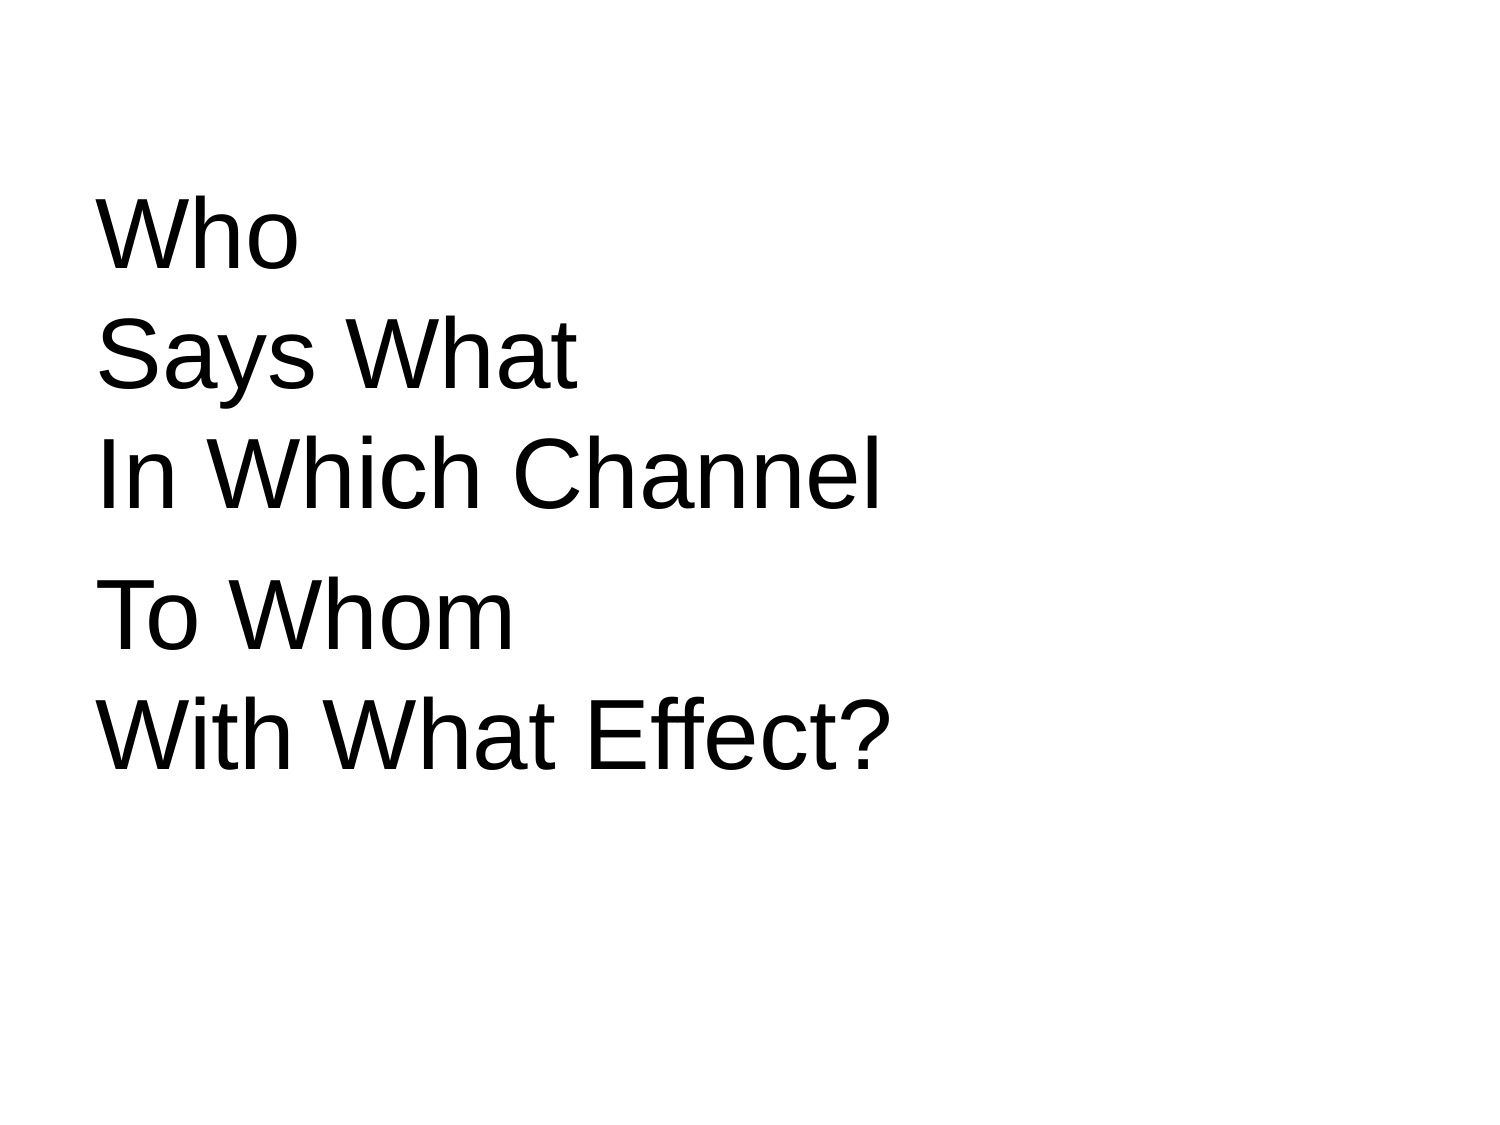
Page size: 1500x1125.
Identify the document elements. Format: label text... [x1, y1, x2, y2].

title Who Says What In Which Channel To Whom With What Effect? [80, 98, 1125, 994]
